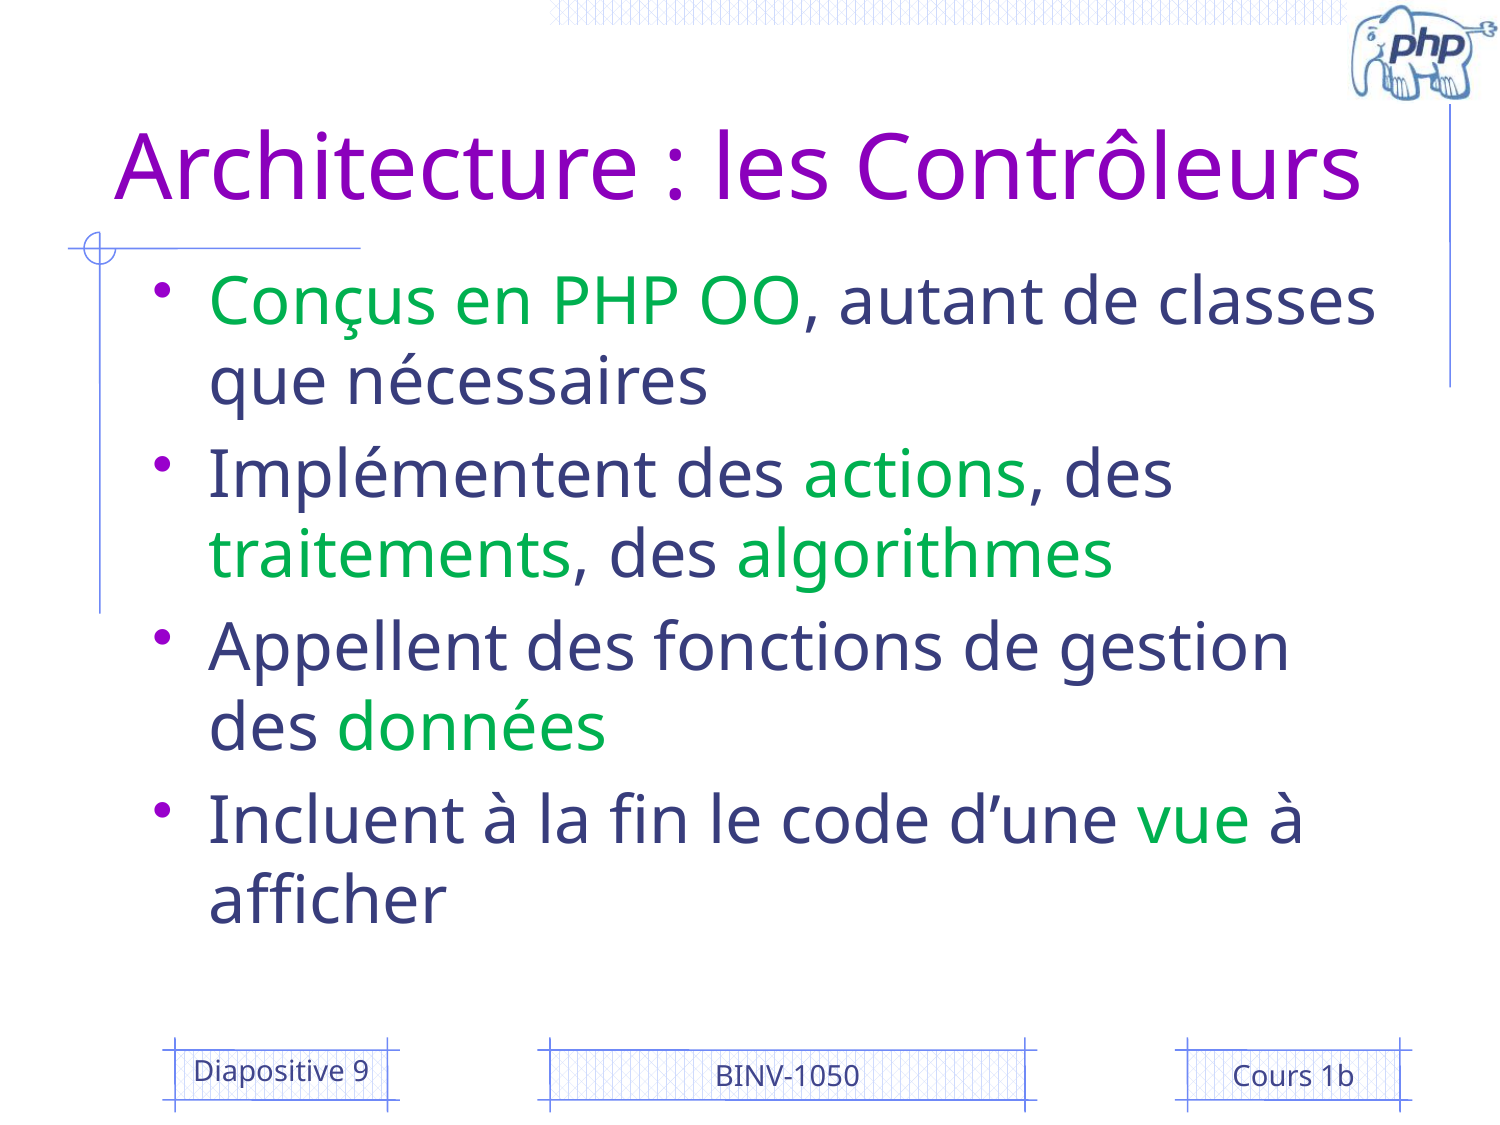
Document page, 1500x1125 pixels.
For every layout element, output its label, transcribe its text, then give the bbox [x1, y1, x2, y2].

footer BINV-1050 [549, 1024, 1026, 1101]
slide_number Diapositive 9 [149, 1024, 413, 1101]
title Architecture : les Contrôleurs [99, 49, 1500, 226]
picture [1347, 0, 1500, 49]
list Conçus en PHP OO, autant de classes que nécessaires Implémentent des actions, des traitements, des algorithmes Appellent des fonctions de gestion des données Incluent à la fin le code d’une vue à afficher [137, 249, 1413, 1001]
slide_number Cours 1b [1187, 1024, 1401, 1101]
